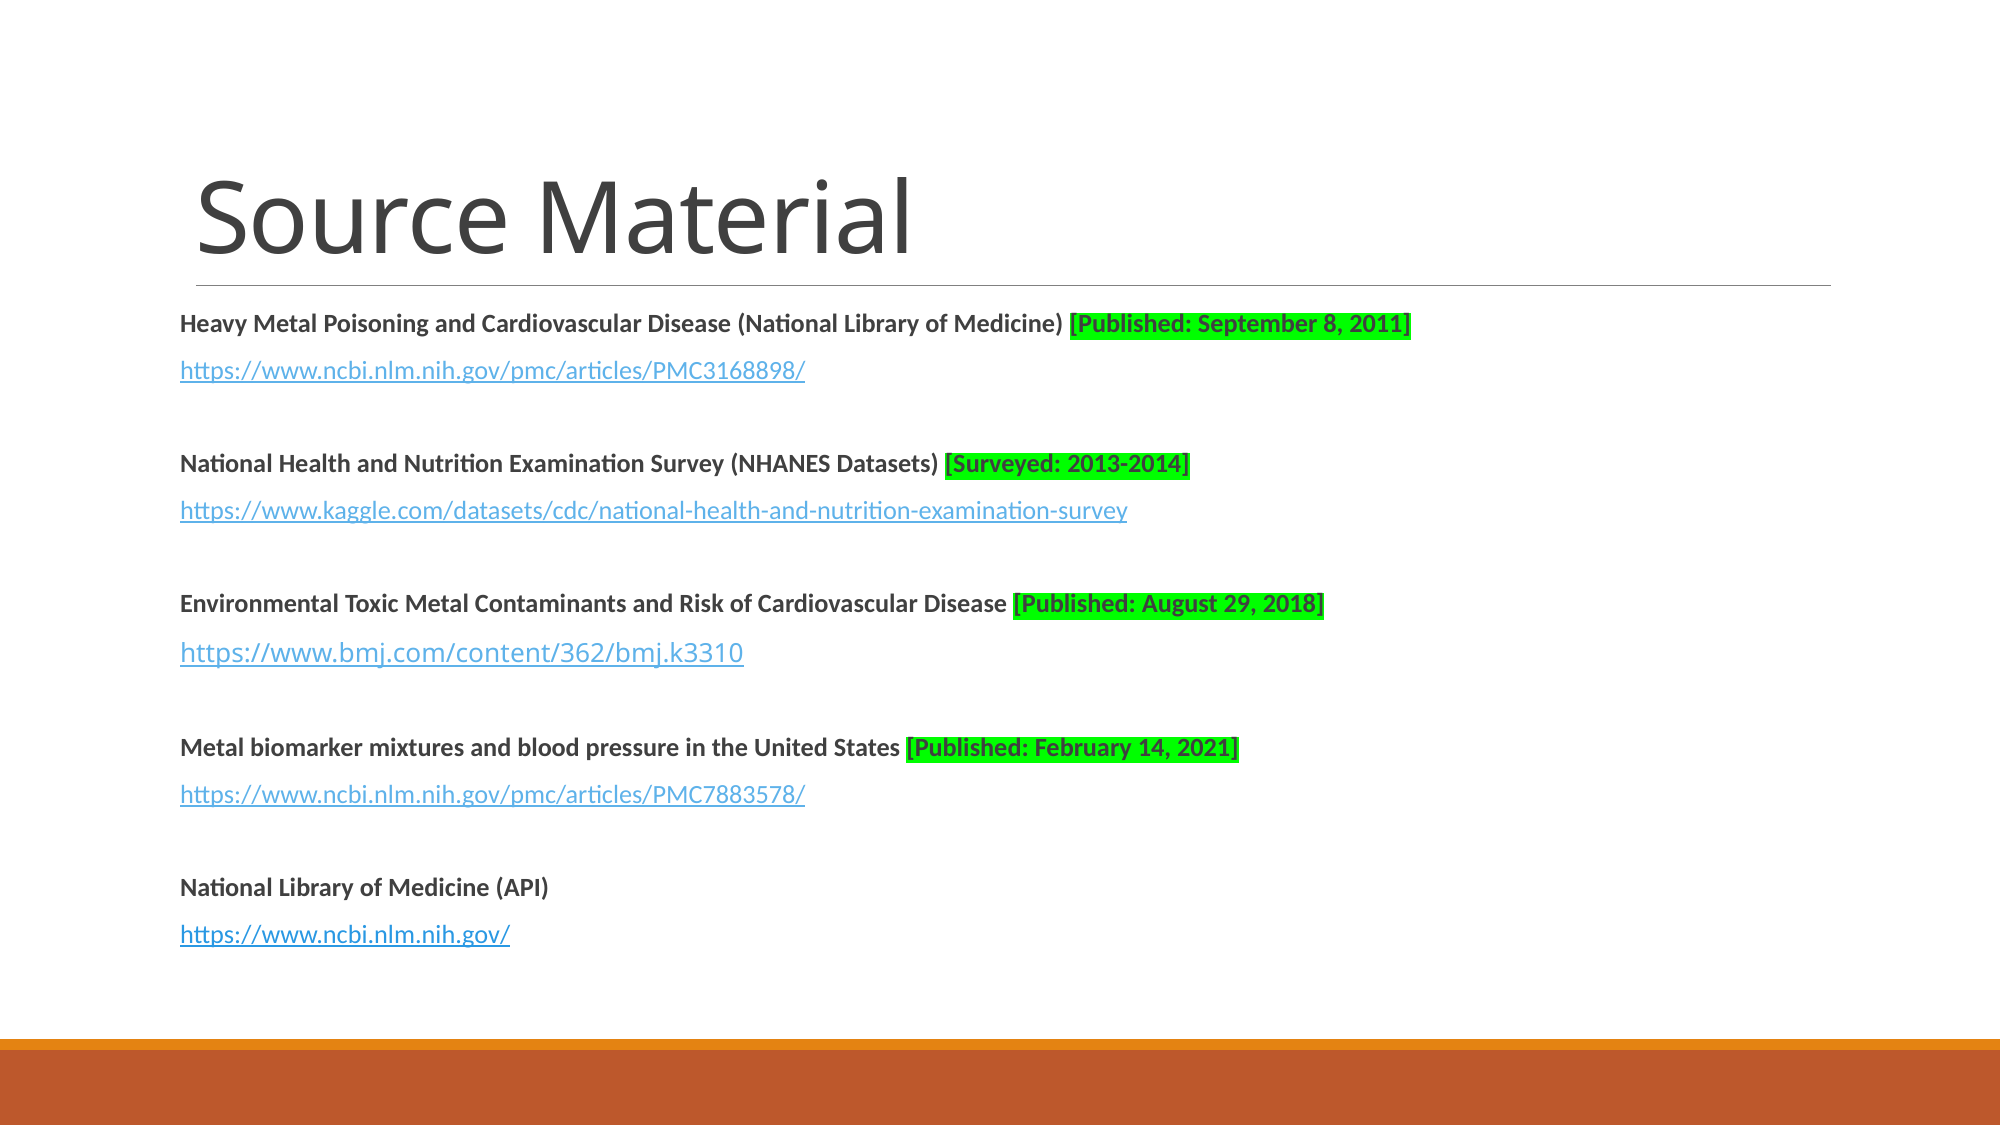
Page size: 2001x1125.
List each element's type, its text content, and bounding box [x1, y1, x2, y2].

title Source Material [180, 47, 1830, 282]
list Heavy Metal Poisoning and Cardiovascular Disease (National Library of Medicine) [Published: September 8, 2011] https://www.ncbi.nlm.nih.gov/pmc/articles/PMC3168898/ National Health and Nutrition Examination Survey (NHANES Datasets) [Surveyed: 2013-2014] https://www.kaggle.com/datasets/cdc/national-health-and-nutrition-examination-survey Environmental Toxic Metal Contaminants and Risk of Cardiovascular Disease [Published: August 29, 2018] https://www.bmj.com/content/362/bmj.k3310 Metal biomarker mixtures and blood pressure in the United States [Published: February 14, 2021] https://www.ncbi.nlm.nih.gov/pmc/articles/PMC7883578/ National Library of Medicine (API) https://www.ncbi.nlm.nih.gov/ [180, 302, 1830, 963]
